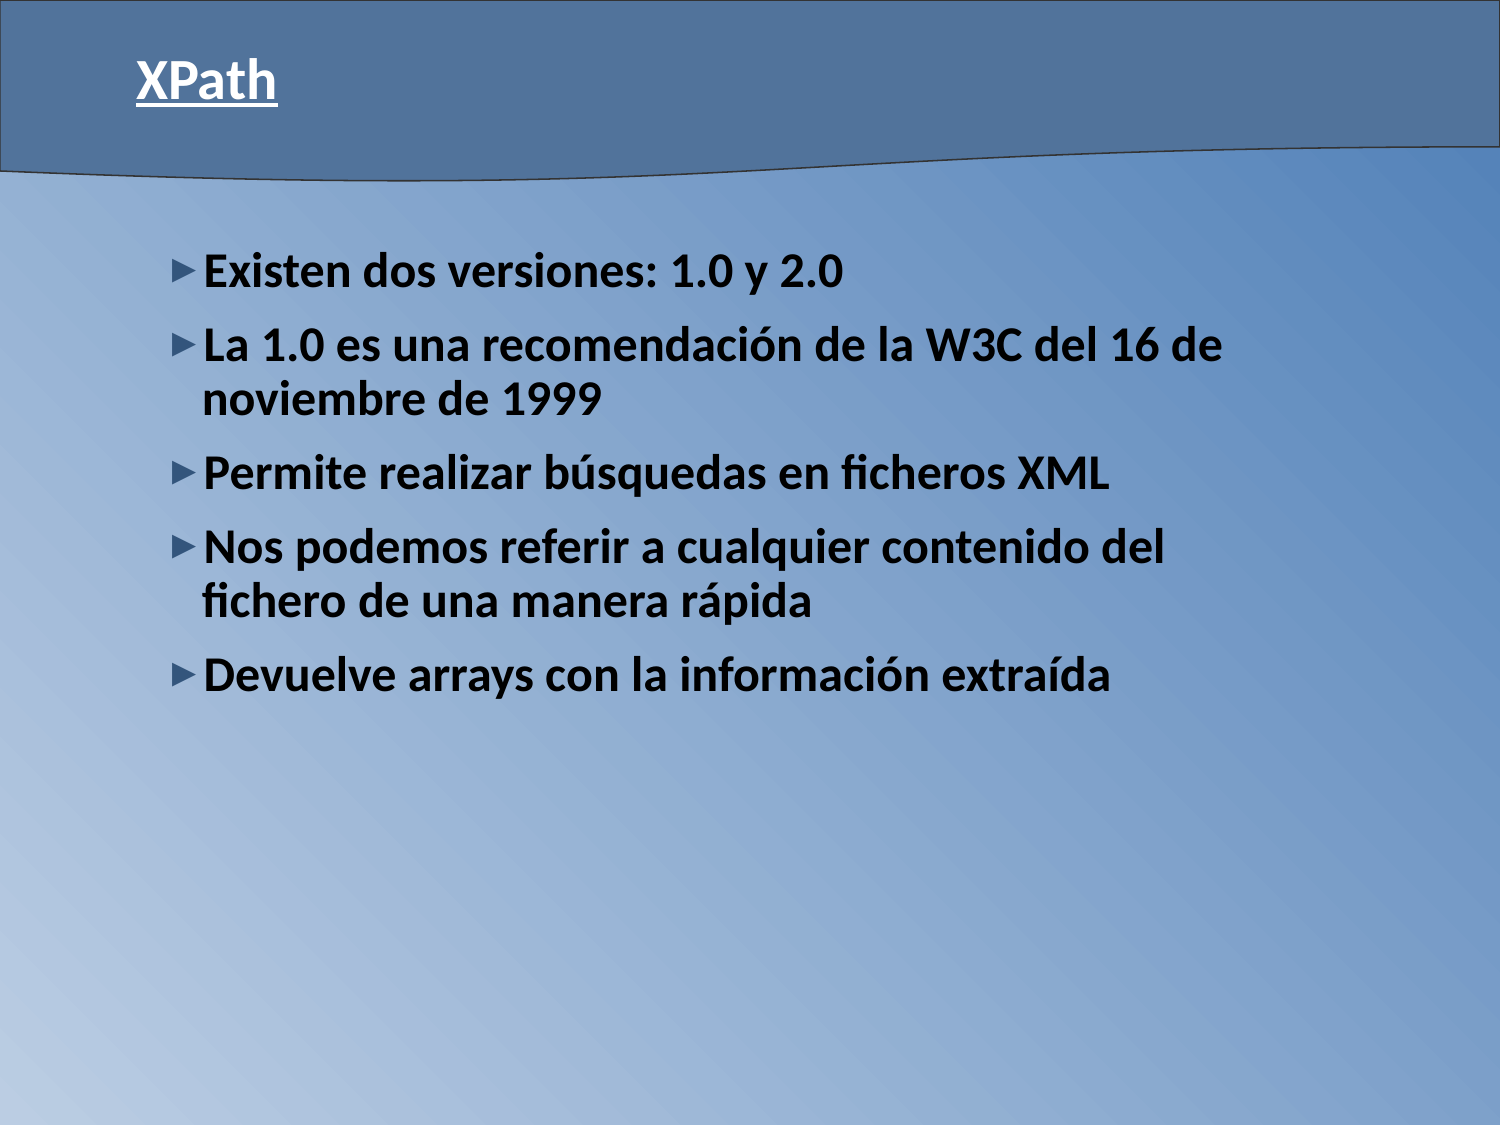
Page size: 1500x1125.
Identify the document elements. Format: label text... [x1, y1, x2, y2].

list Existen dos versiones: 1.0 y 2.0 La 1.0 es una recomendación de la W3C del 16 de noviembre de 1999 Permite realizar búsquedas en ficheros XML Nos podemos referir a cualquier contenido del fichero de una manera rápida Devuelve arrays con la información extraída [164, 243, 1318, 1010]
title XPath [135, 0, 1351, 164]
